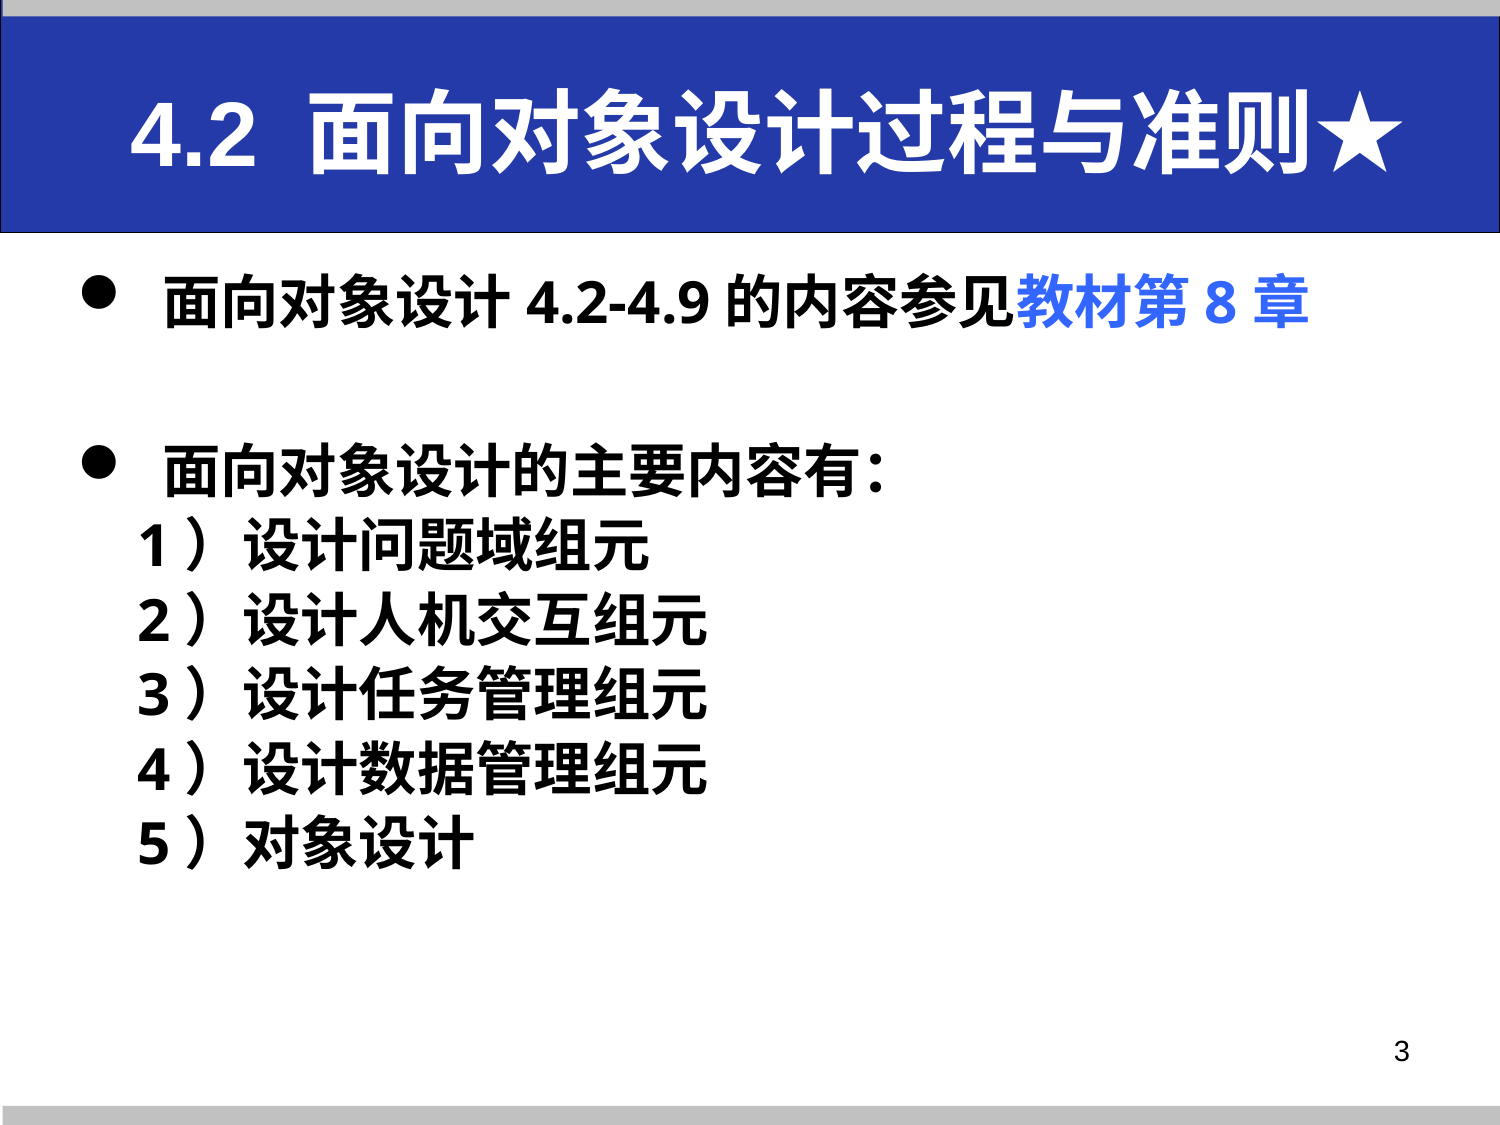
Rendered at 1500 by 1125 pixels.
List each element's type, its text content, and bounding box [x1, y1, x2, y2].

text_box 面向对象设计4.2-4.9的内容参见教材第8章 面向对象设计的主要内容有： 1）设计问题域组元 2）设计人机交互组元 3）设计任务管理组元 4）设计数据管理组元 5）对象设计 [62, 257, 1442, 960]
slide_number 3 [1074, 1024, 1426, 1103]
text_box 4.2 面向对象设计过程与准则★ [93, 93, 1444, 212]
